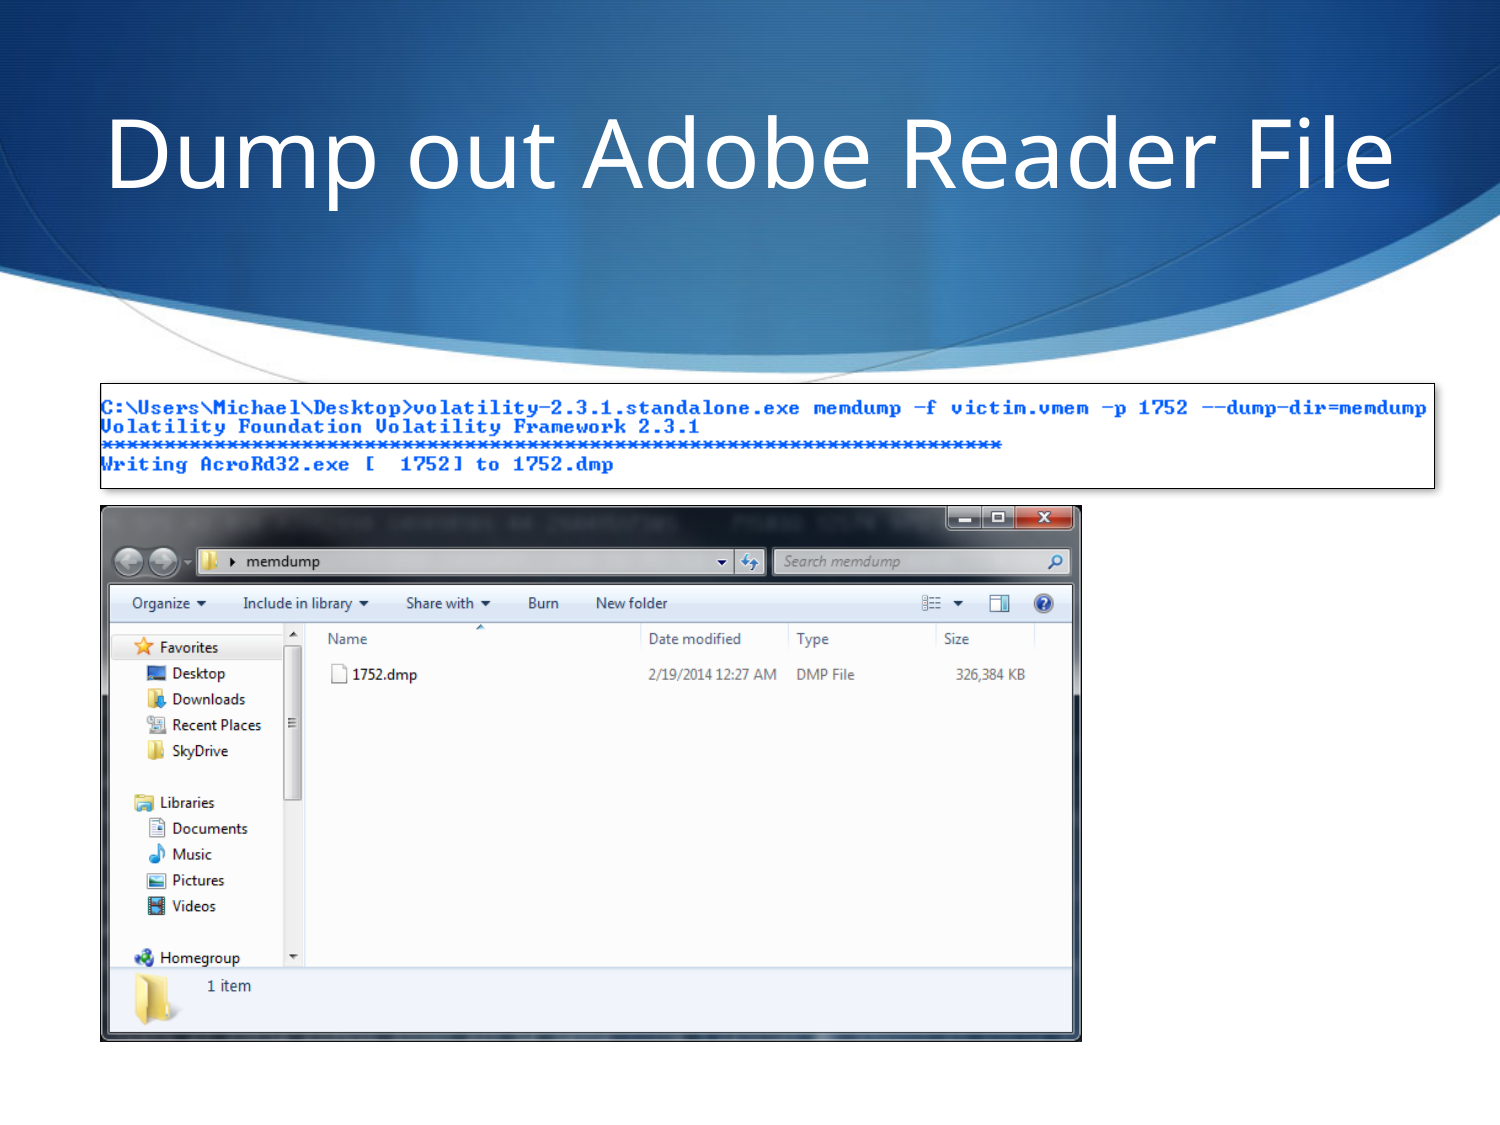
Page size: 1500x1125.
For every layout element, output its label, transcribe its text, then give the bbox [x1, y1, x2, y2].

picture [0, 0, 1500, 1125]
title Dump out Adobe Reader File [75, 56, 1425, 245]
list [100, 505, 1083, 1043]
